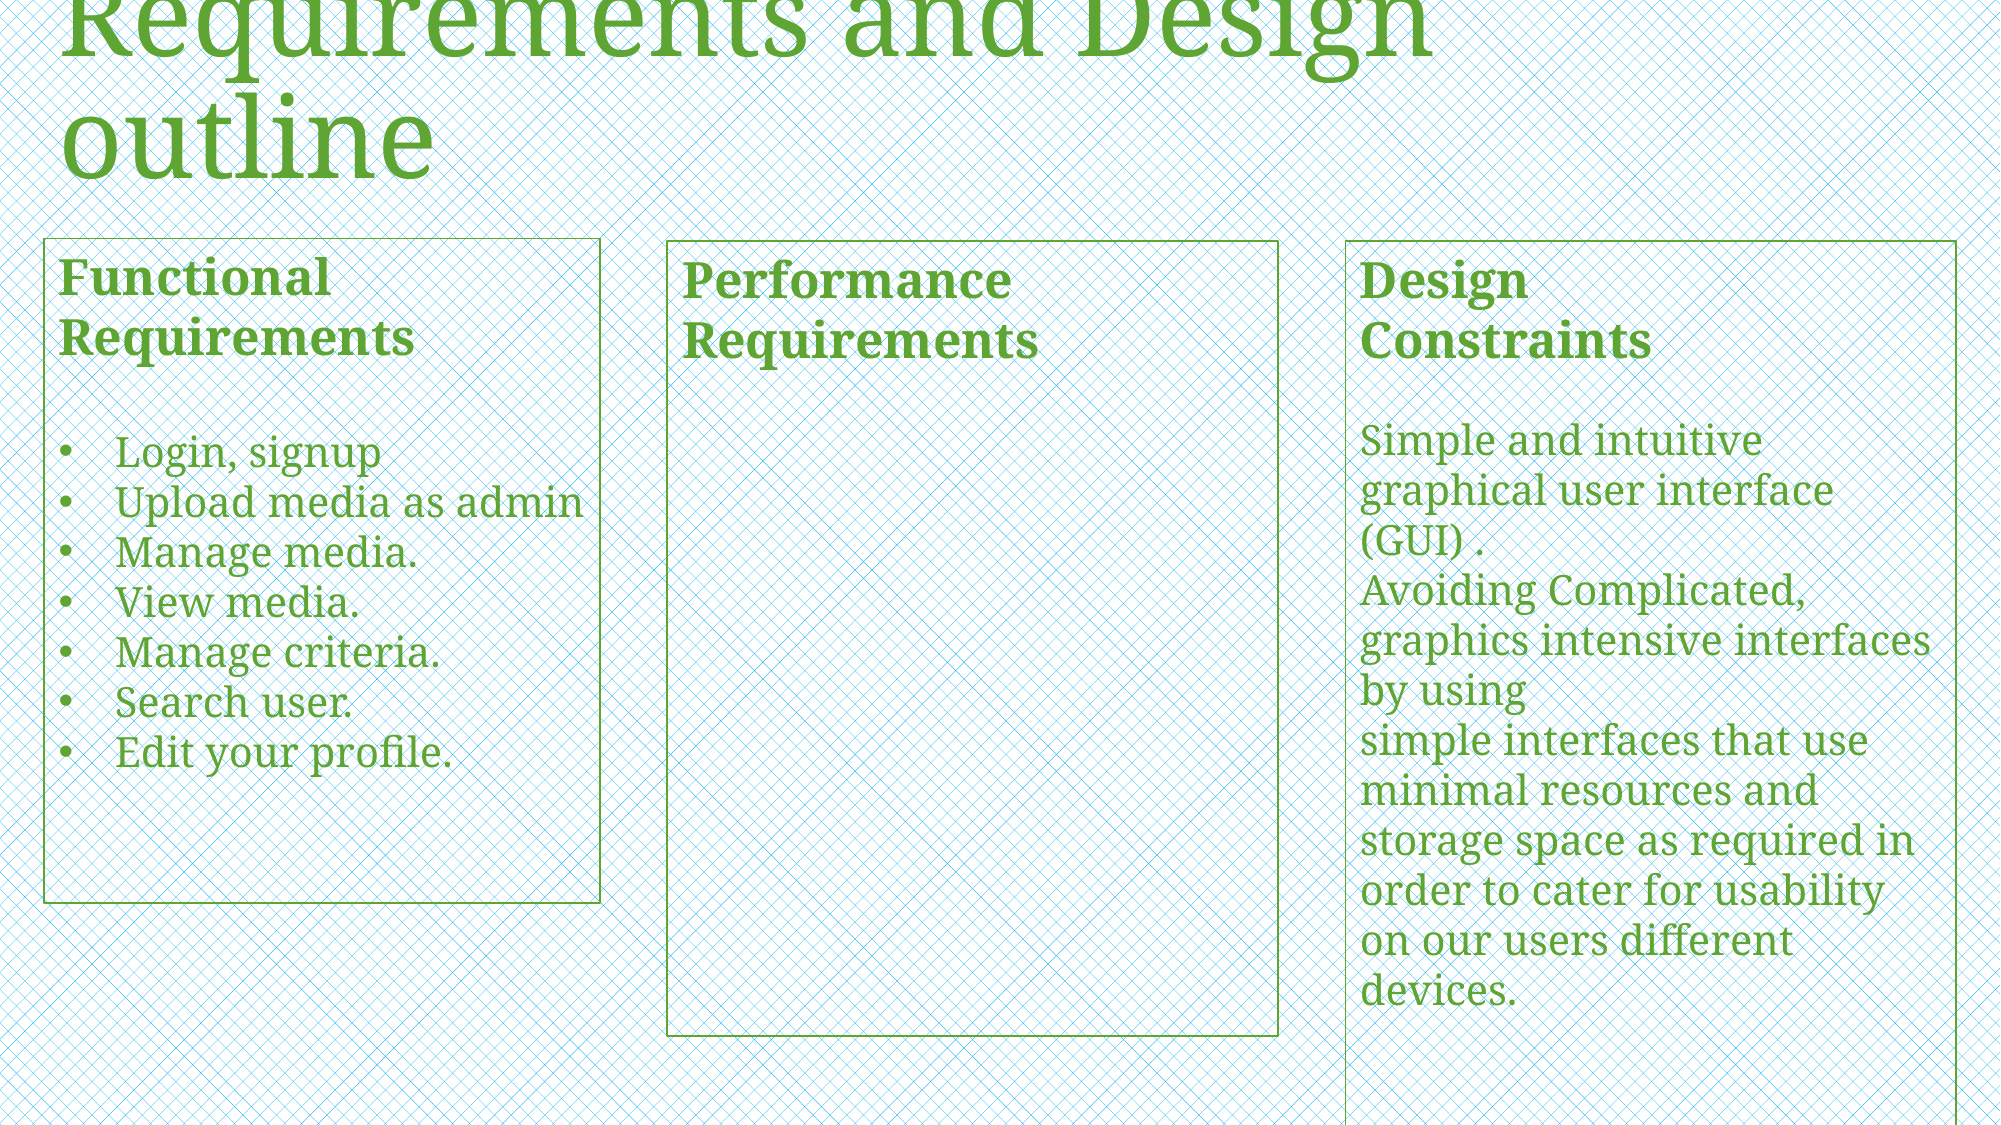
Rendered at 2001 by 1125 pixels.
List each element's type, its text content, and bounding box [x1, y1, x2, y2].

title Requirements and Design outline [43, 36, 1814, 210]
text_box Design Constraints Simple and intuitive graphical user interface (GUI) . Avoiding Complicated, graphics intensive interfaces by using simple interfaces that use minimal resources and storage space as required in order to cater for usability on our users different devices. [1345, 241, 1957, 1125]
text_box Functional Requirements Login, signup Upload media as admin Manage media. View media. Manage criteria. Search user. Edit your profile. [43, 238, 600, 904]
text_box Performance Requirements [667, 241, 1278, 1036]
picture [0, 0, 2000, 1125]
